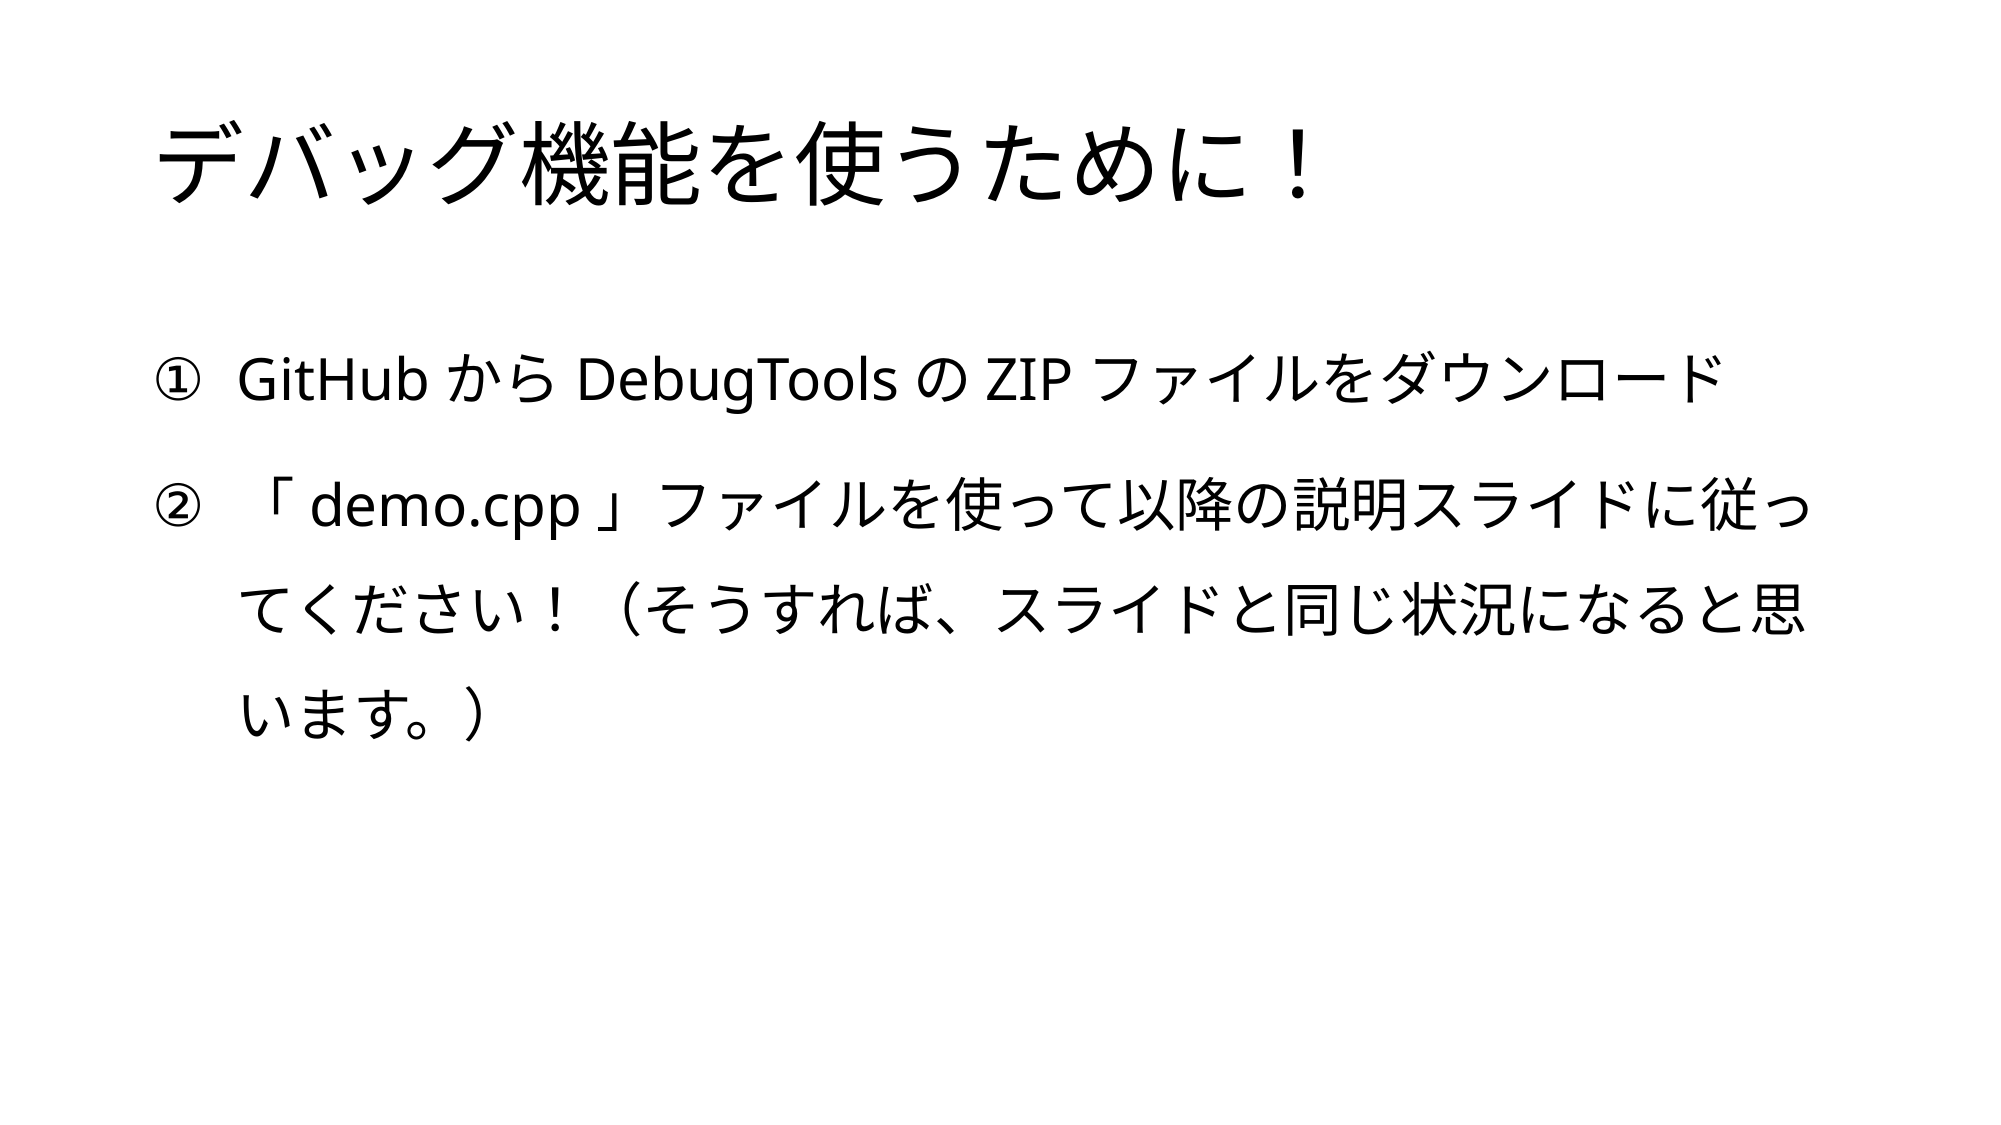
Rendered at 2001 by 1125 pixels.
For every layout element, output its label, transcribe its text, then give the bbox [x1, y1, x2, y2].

list GitHubからDebugToolsのZIPファイルをダウンロード 「demo.cpp」ファイルを使って以降の説明スライドに従ってください！（そうすれば、スライドと同じ状況になると思います。） [137, 299, 1863, 1014]
title デバッグ機能を使うために！ [137, 59, 1863, 278]
